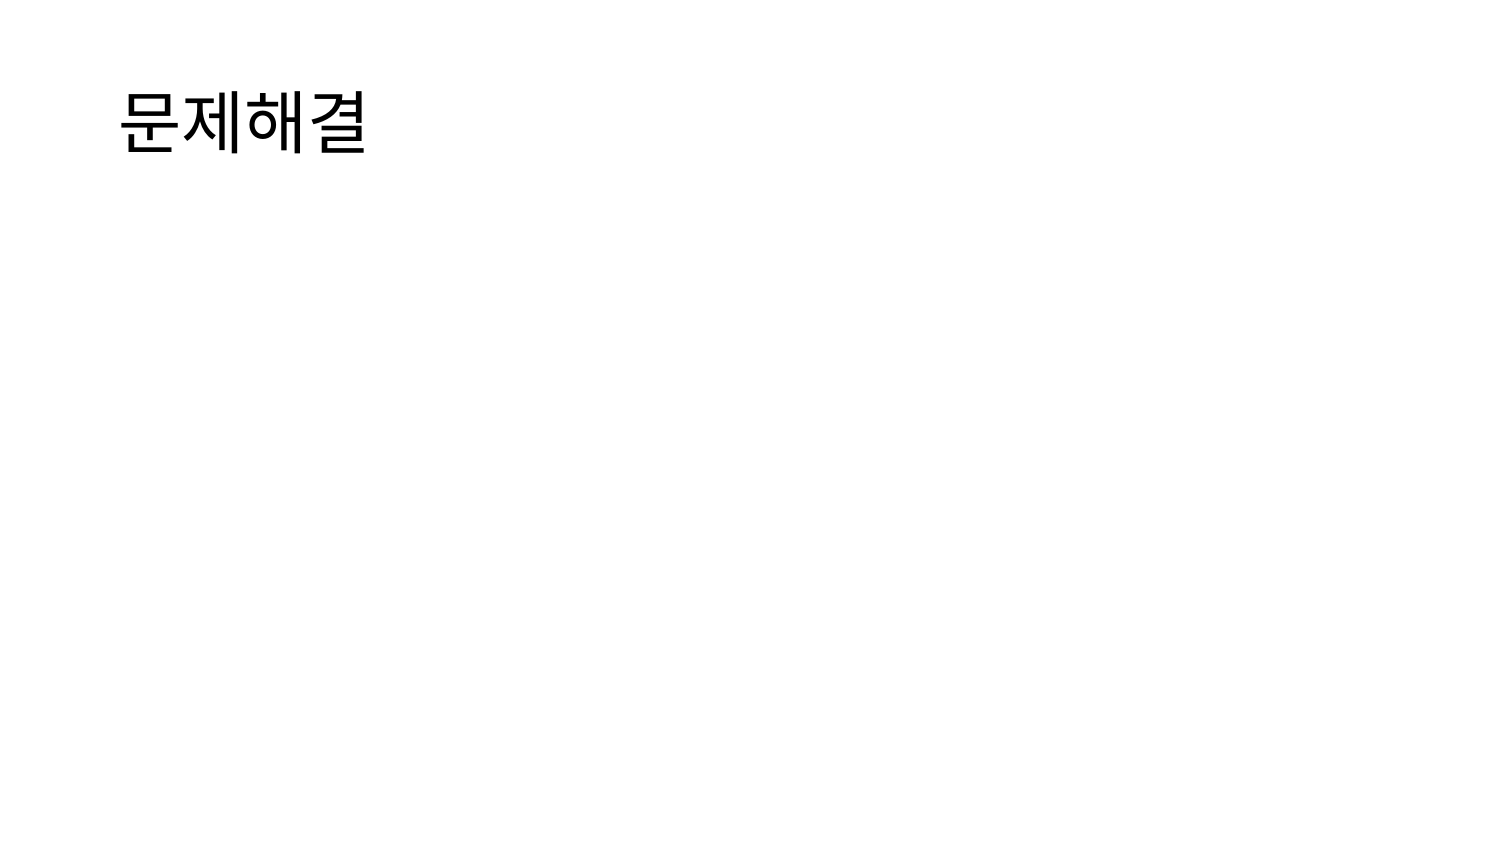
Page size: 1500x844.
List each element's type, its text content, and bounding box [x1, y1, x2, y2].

title 문제해결 [103, 44, 1397, 208]
